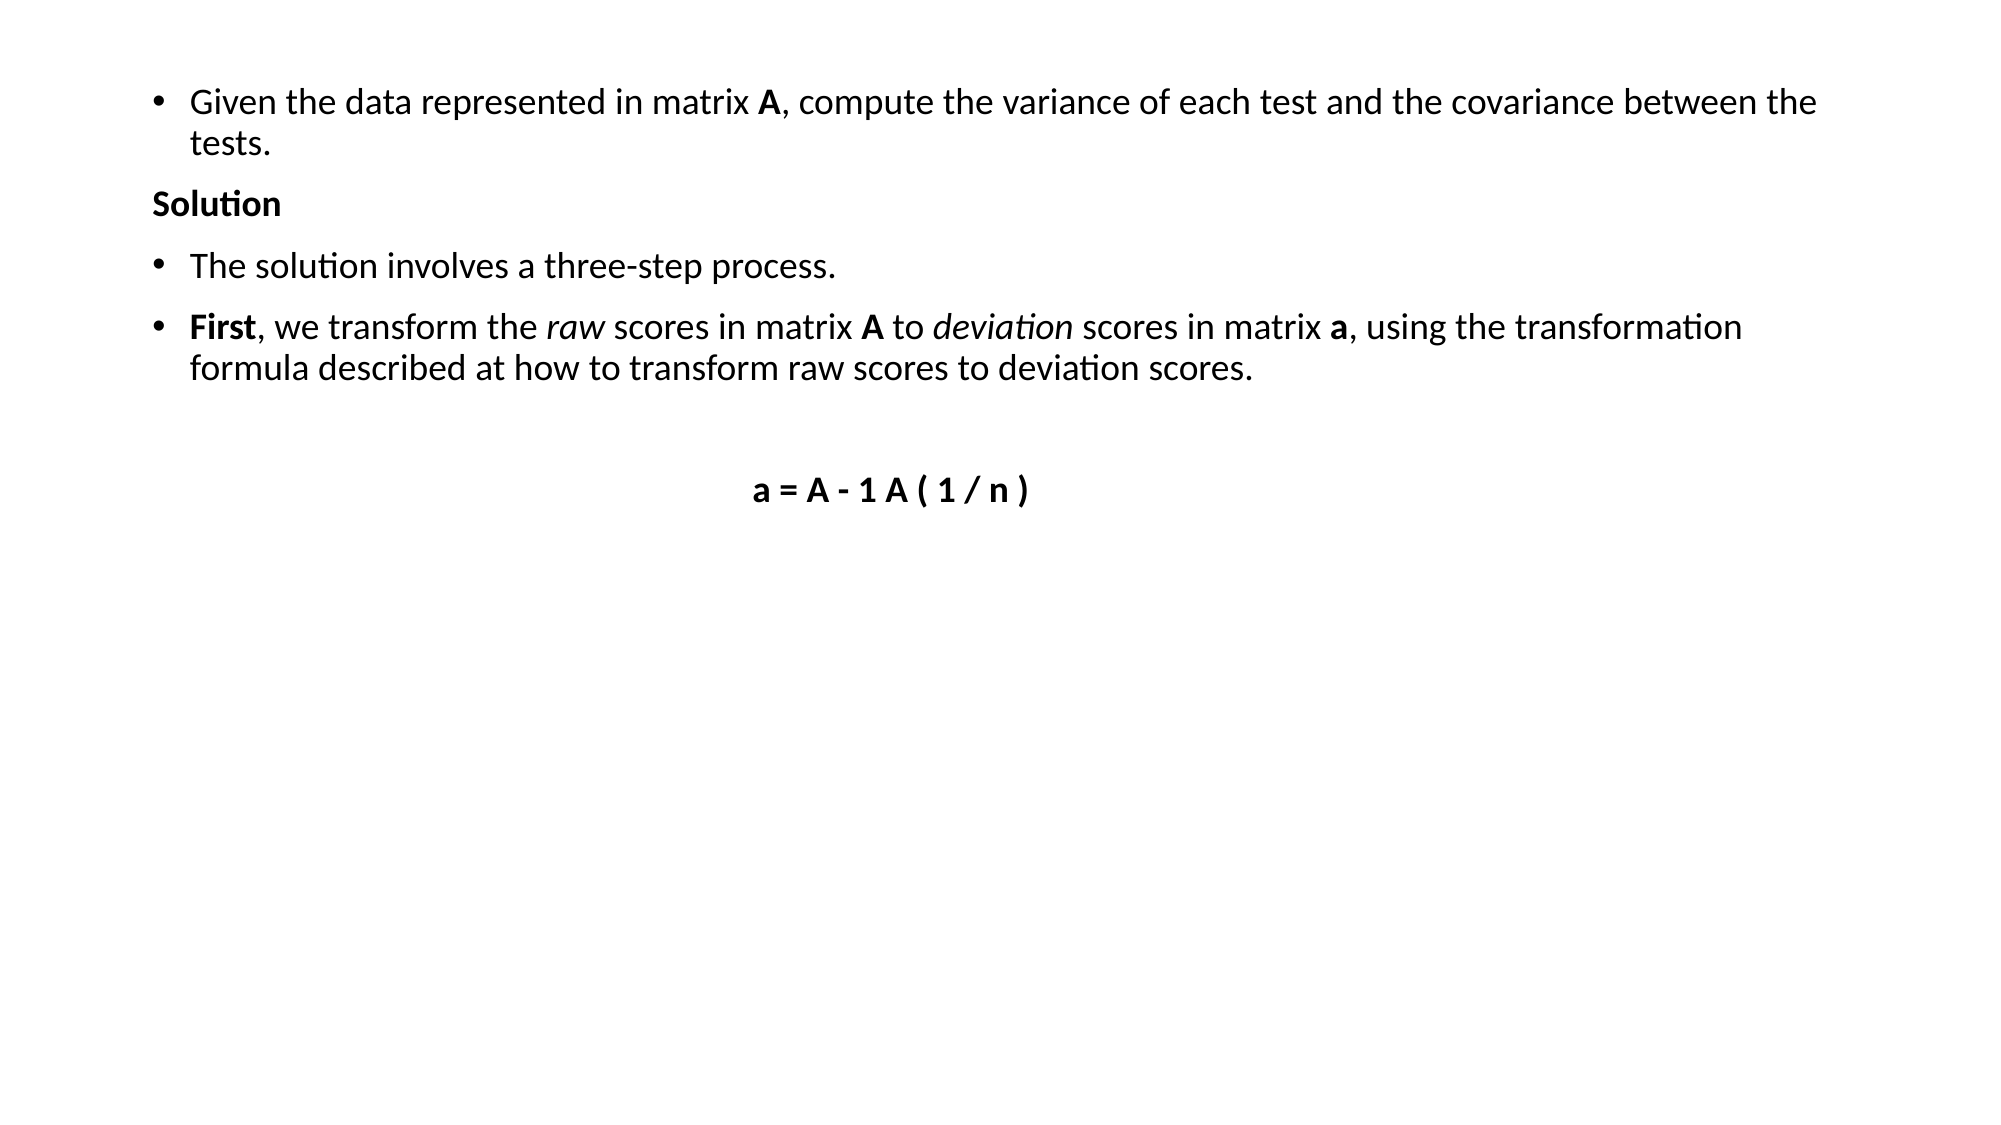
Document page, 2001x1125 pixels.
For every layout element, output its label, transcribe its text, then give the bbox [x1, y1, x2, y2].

list Given the data represented in matrix A, compute the variance of each test and the covariance between the tests. Solution The solution involves a three-step process. First, we transform the raw scores in matrix A to deviation scores in matrix a, using the transformation formula described at how to transform raw scores to deviation scores. a = A - 1 A ( 1 / n ) [137, 75, 1863, 1081]
